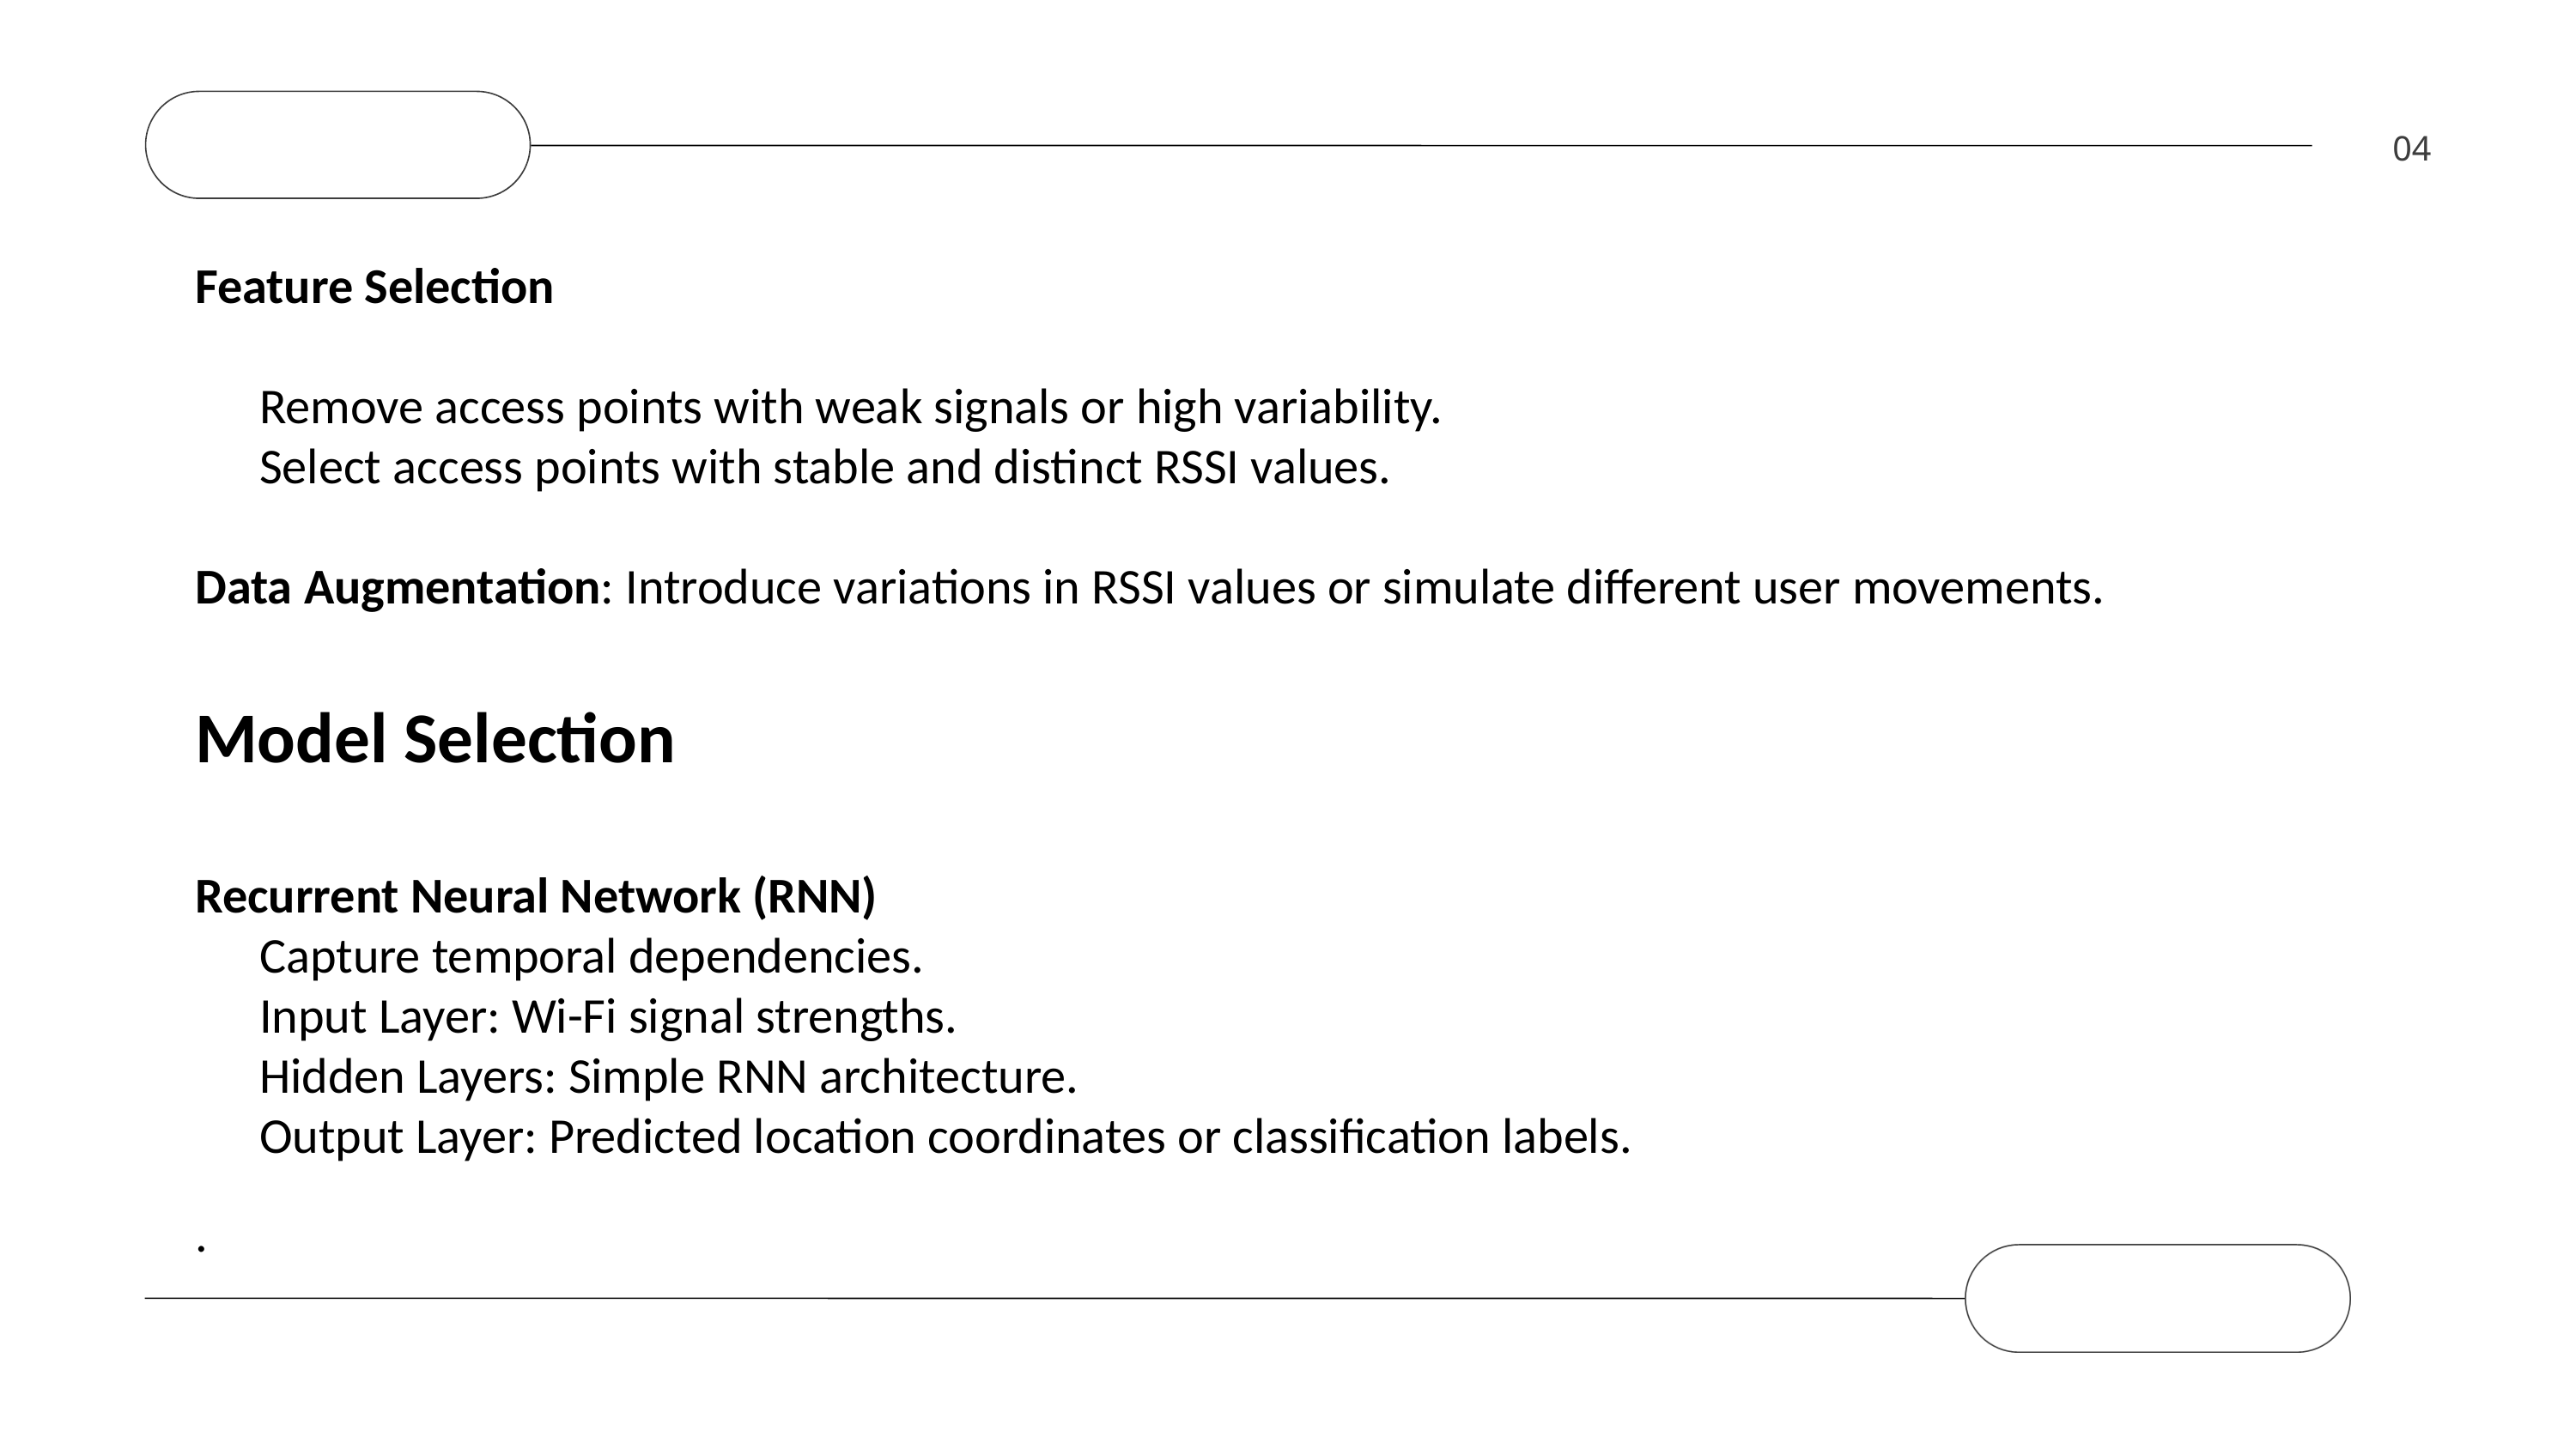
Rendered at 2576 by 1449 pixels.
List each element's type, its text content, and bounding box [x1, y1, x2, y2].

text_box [144, 90, 532, 200]
text_box 04 [2379, 116, 2432, 167]
picture [1965, 1244, 2351, 1353]
text_box Feature Selection Remove access points with weak signals or high variability. Select access points with stable and distinct RSSI values. Data Augmentation: Introduce variations in RSSI values or simulate different user movements. Model Selection Recurrent Neural Network (RNN) Capture temporal dependencies. Input Layer: Wi-Fi signal strengths. Hidden Layers: Simple RNN architecture. Output Layer: Predicted location coordinates or classification labels. . [182, 247, 2265, 1346]
